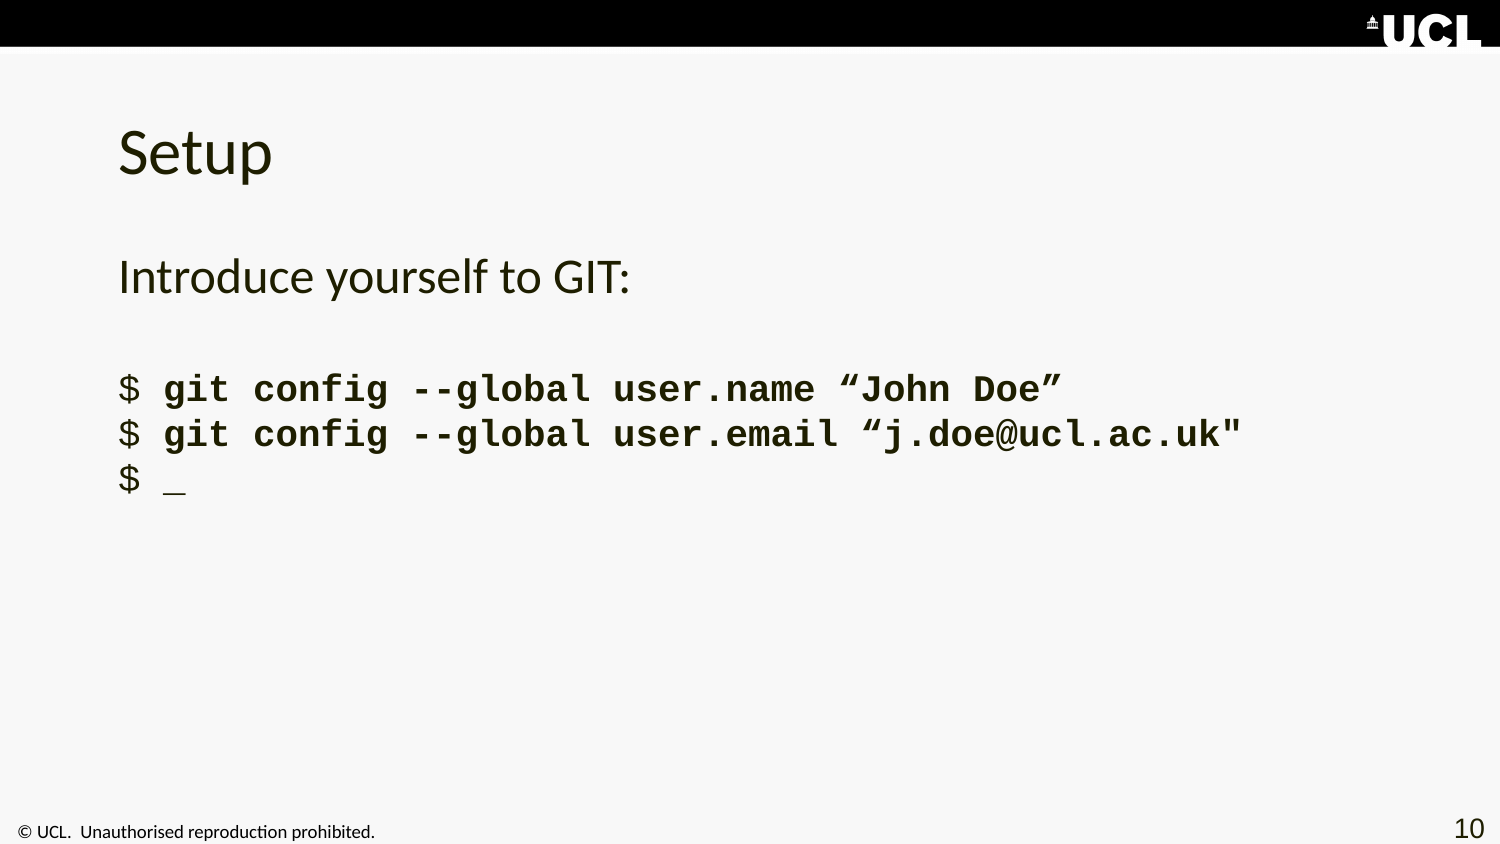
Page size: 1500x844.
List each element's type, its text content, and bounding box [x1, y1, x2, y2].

picture [0, 0, 1500, 844]
list Introduce yourself to GIT: $ git config --global user.name “John Doe” $ git config --global user.email “j.doe@ucl.ac.uk" $ _ [103, 236, 1397, 804]
title Setup [103, 66, 1397, 230]
slide_number 10 [1400, 804, 1500, 844]
